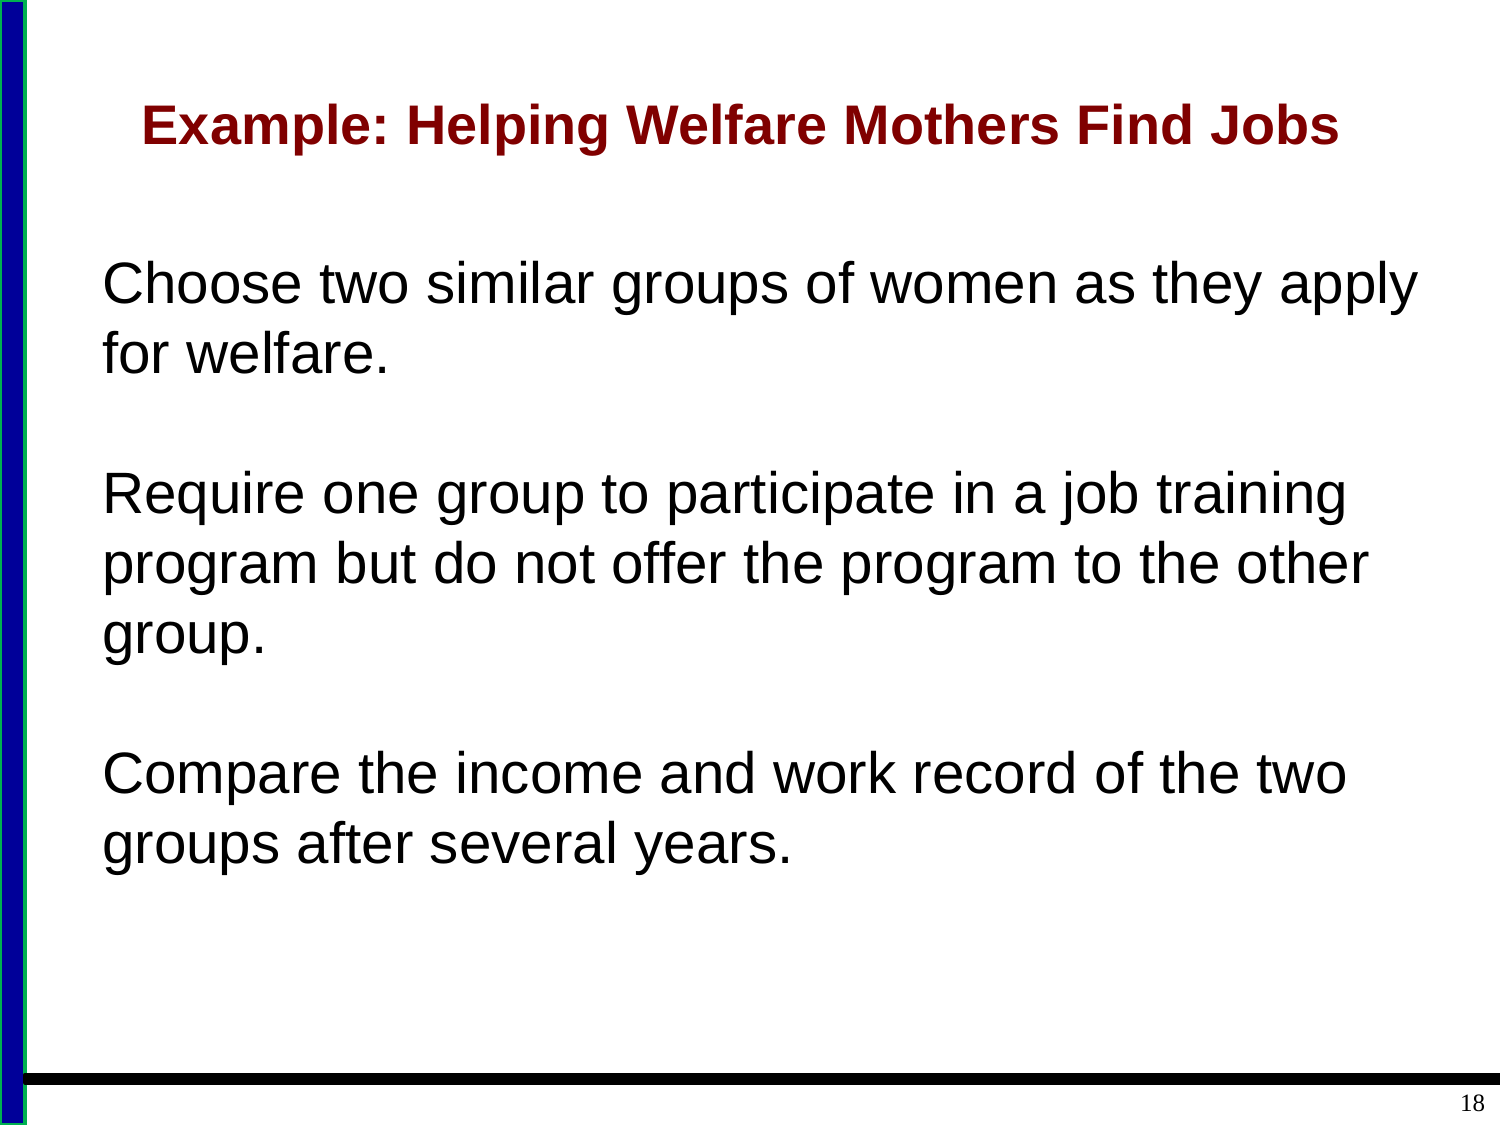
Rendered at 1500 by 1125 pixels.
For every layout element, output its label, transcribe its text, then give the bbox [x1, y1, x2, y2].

title Example: Helping Welfare Mothers Find Jobs [75, 62, 1425, 250]
text_box Choose two similar groups of women as they apply for welfare. Require one group to participate in a job training program but do not offer the program to the other group. Compare the income and work record of the two groups after several years. [87, 237, 1463, 952]
